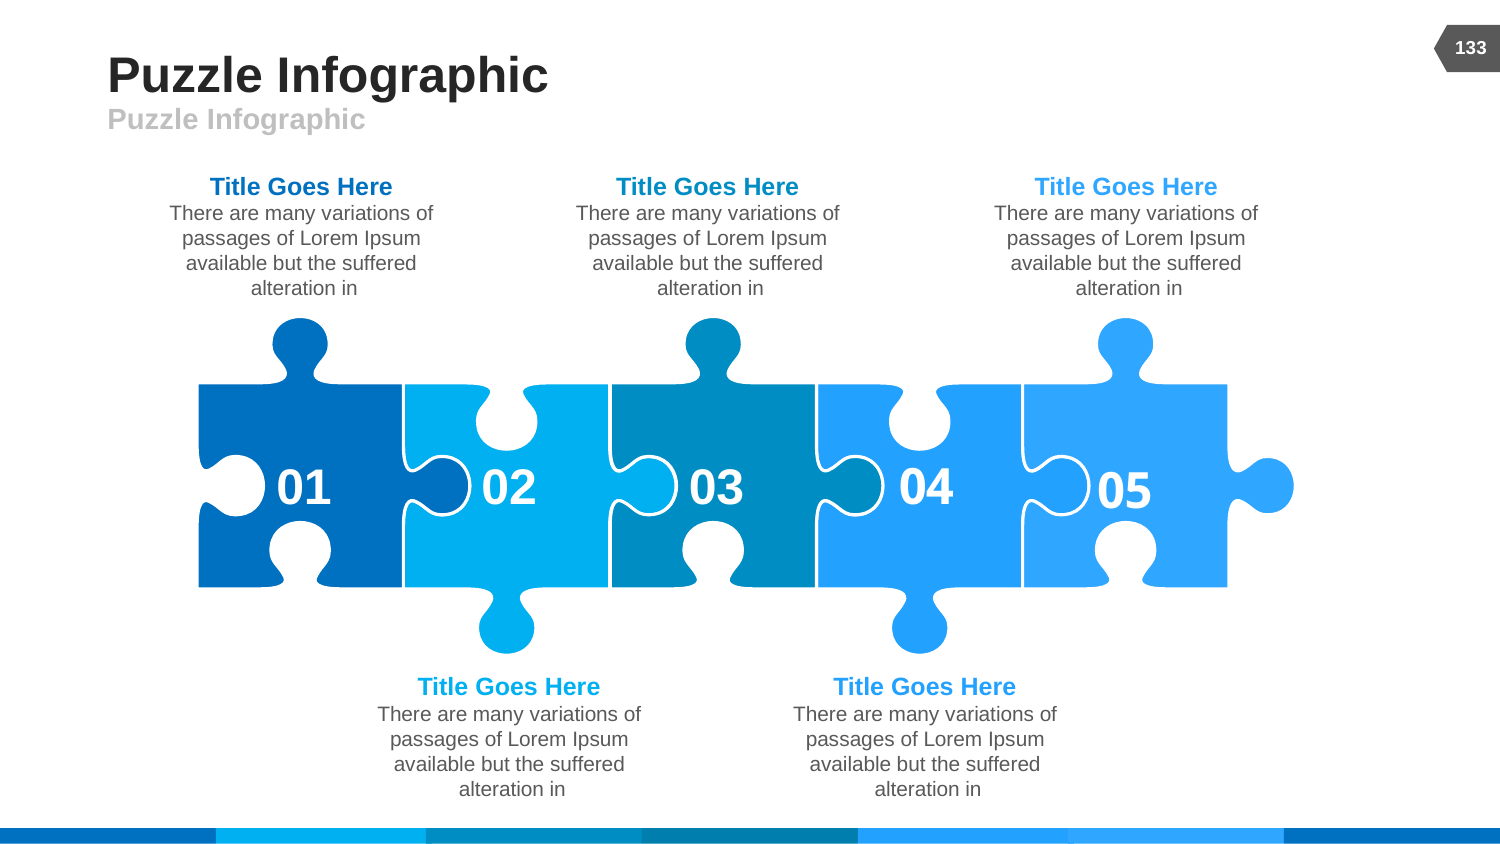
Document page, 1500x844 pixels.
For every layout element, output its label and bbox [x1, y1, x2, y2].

text_box [362, 662, 657, 808]
text_box [979, 162, 1273, 308]
slide_number [1439, 24, 1500, 70]
list [107, 101, 783, 135]
title [107, 43, 1033, 102]
text_box [154, 162, 449, 308]
text_box [778, 662, 1072, 808]
text_box [197, 316, 1296, 656]
text_box [560, 162, 855, 308]
